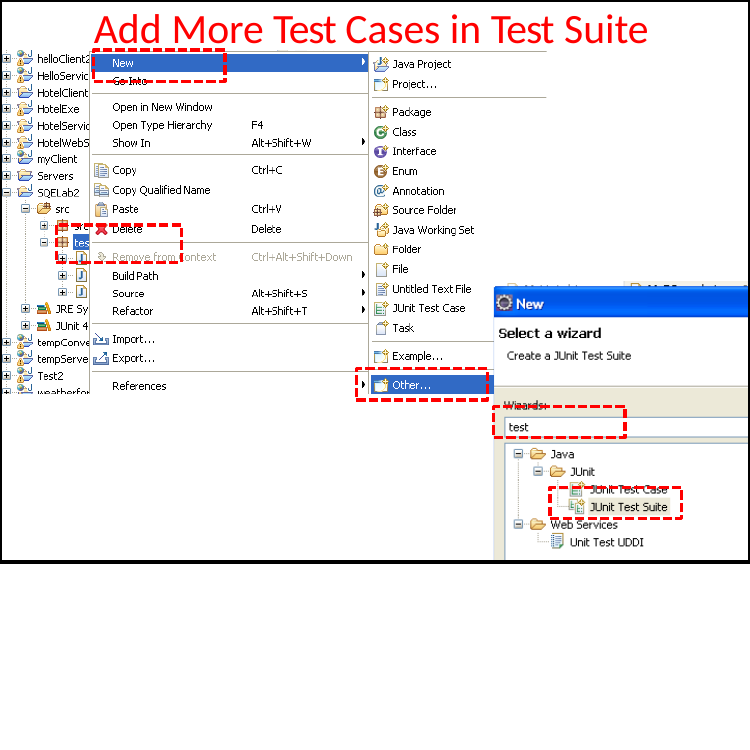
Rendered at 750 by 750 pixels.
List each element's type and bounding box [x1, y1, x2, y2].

text_box [0, 0, 750, 567]
